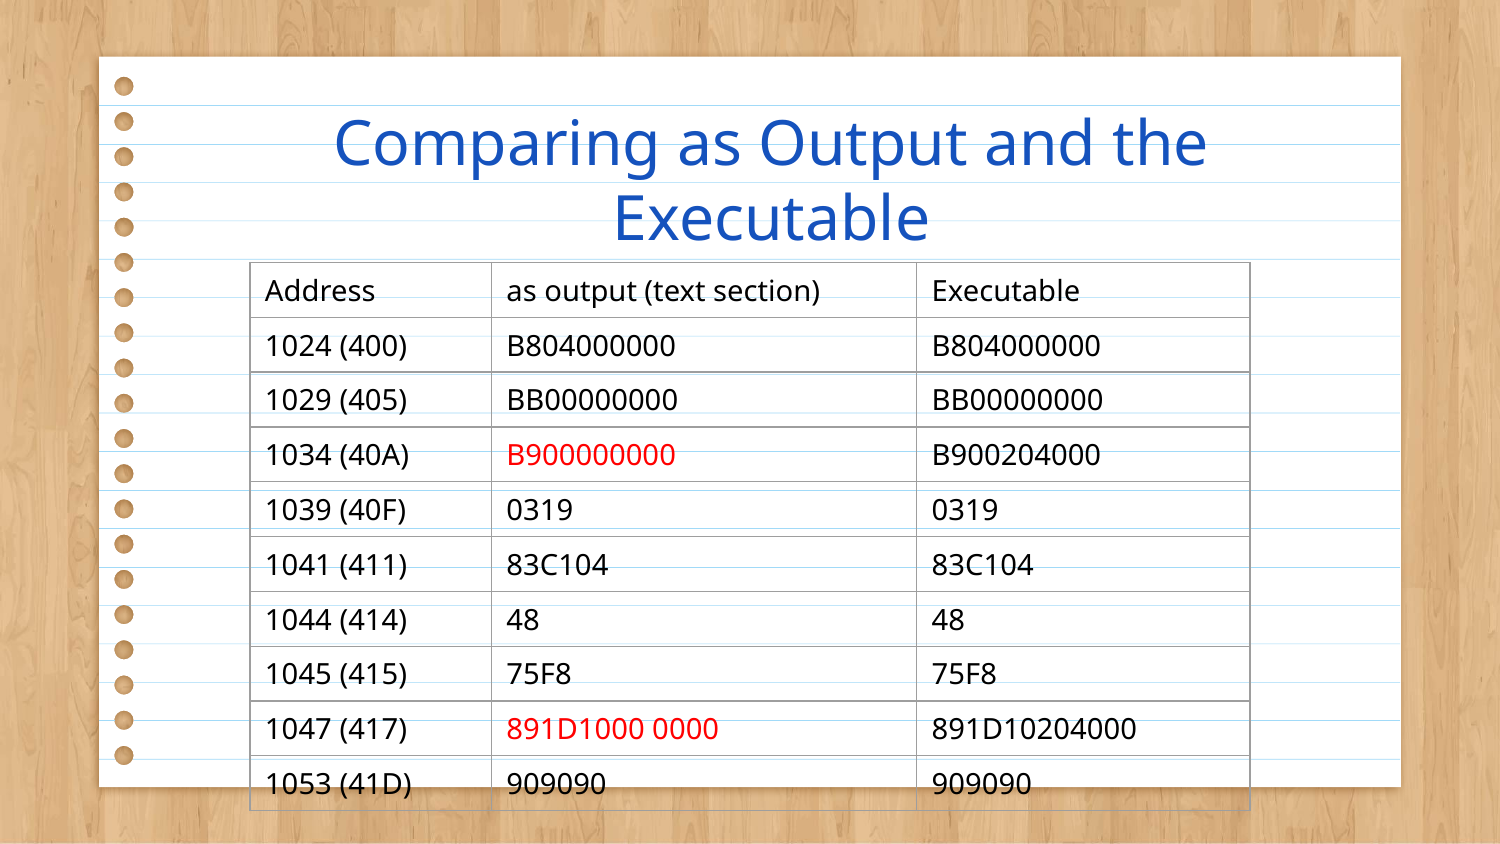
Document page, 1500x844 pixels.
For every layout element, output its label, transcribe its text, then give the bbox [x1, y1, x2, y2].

table_cell 1029 (405) [251, 373, 491, 426]
table_cell 1044 (414) [251, 592, 491, 646]
title Comparing as Output and the Executable [153, 87, 1390, 192]
table_cell 83C104 [917, 537, 1249, 591]
table_cell 1041 (411) [251, 537, 491, 591]
table_cell 909090 [917, 756, 1249, 810]
table_cell 0319 [917, 482, 1249, 536]
table_cell 1039 (40F) [251, 482, 491, 536]
table_cell BB00000000 [492, 373, 916, 426]
table_cell 0319 [492, 482, 916, 536]
table_cell 75F8 [492, 647, 916, 700]
table_cell 891D10204000 [917, 702, 1249, 755]
table_header as output (text section) [492, 263, 916, 317]
table_header Executable [917, 263, 1249, 317]
table_cell 83C104 [492, 537, 916, 591]
table_cell B804000000 [917, 318, 1249, 371]
table_cell 909090 [492, 756, 916, 810]
table_cell 48 [917, 592, 1249, 646]
table_cell 891D1000 0000 [492, 702, 916, 755]
table_cell B804000000 [492, 318, 916, 371]
table_cell BB00000000 [917, 373, 1249, 426]
table_cell B900000000 [492, 428, 916, 481]
table_cell 1045 (415) [251, 647, 491, 700]
table_cell 1047 (417) [251, 702, 491, 755]
table_cell B900204000 [917, 428, 1249, 481]
table_cell 1053 (41D) [251, 756, 491, 810]
table_cell 48 [492, 592, 916, 646]
table_cell 1024 (400) [251, 318, 491, 371]
table_header Address [251, 263, 491, 317]
subtitle [215, 192, 1285, 733]
table_cell 1034 (40A) [251, 428, 491, 481]
picture [0, 0, 1500, 844]
table_cell 75F8 [917, 647, 1249, 700]
